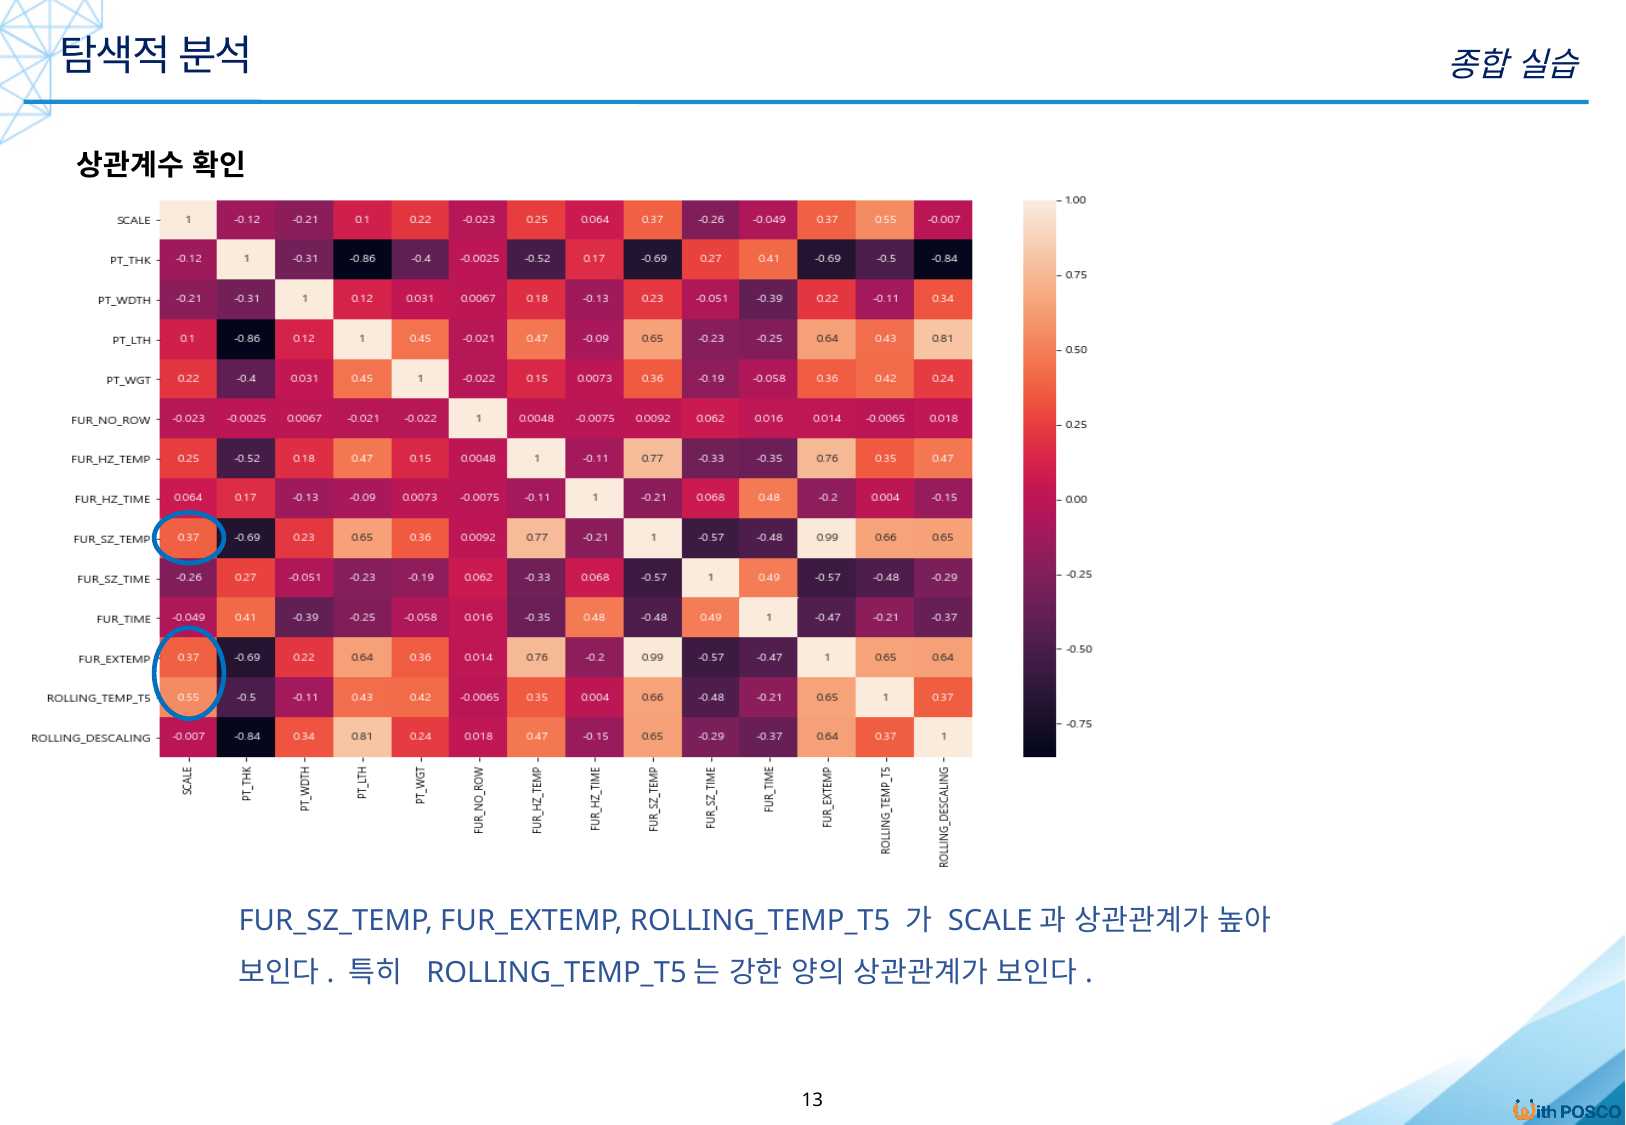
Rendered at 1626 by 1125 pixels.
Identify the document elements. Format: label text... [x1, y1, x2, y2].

text_box 탐색적 분석 [44, 21, 1321, 87]
text_box 상관계수 확인 [61, 138, 705, 184]
picture [0, 0, 1625, 1125]
text_box FUR_SZ_TEMP, FUR_EXTEMP, ROLLING_TEMP_T5 가 SCALE과 상관관계가 높아 보인다. 특히 ROLLING_TEMP_T5는 강한 양의 상관관계가 보인다. [223, 875, 1364, 996]
text_box 종합 실습 [1321, 35, 1594, 81]
